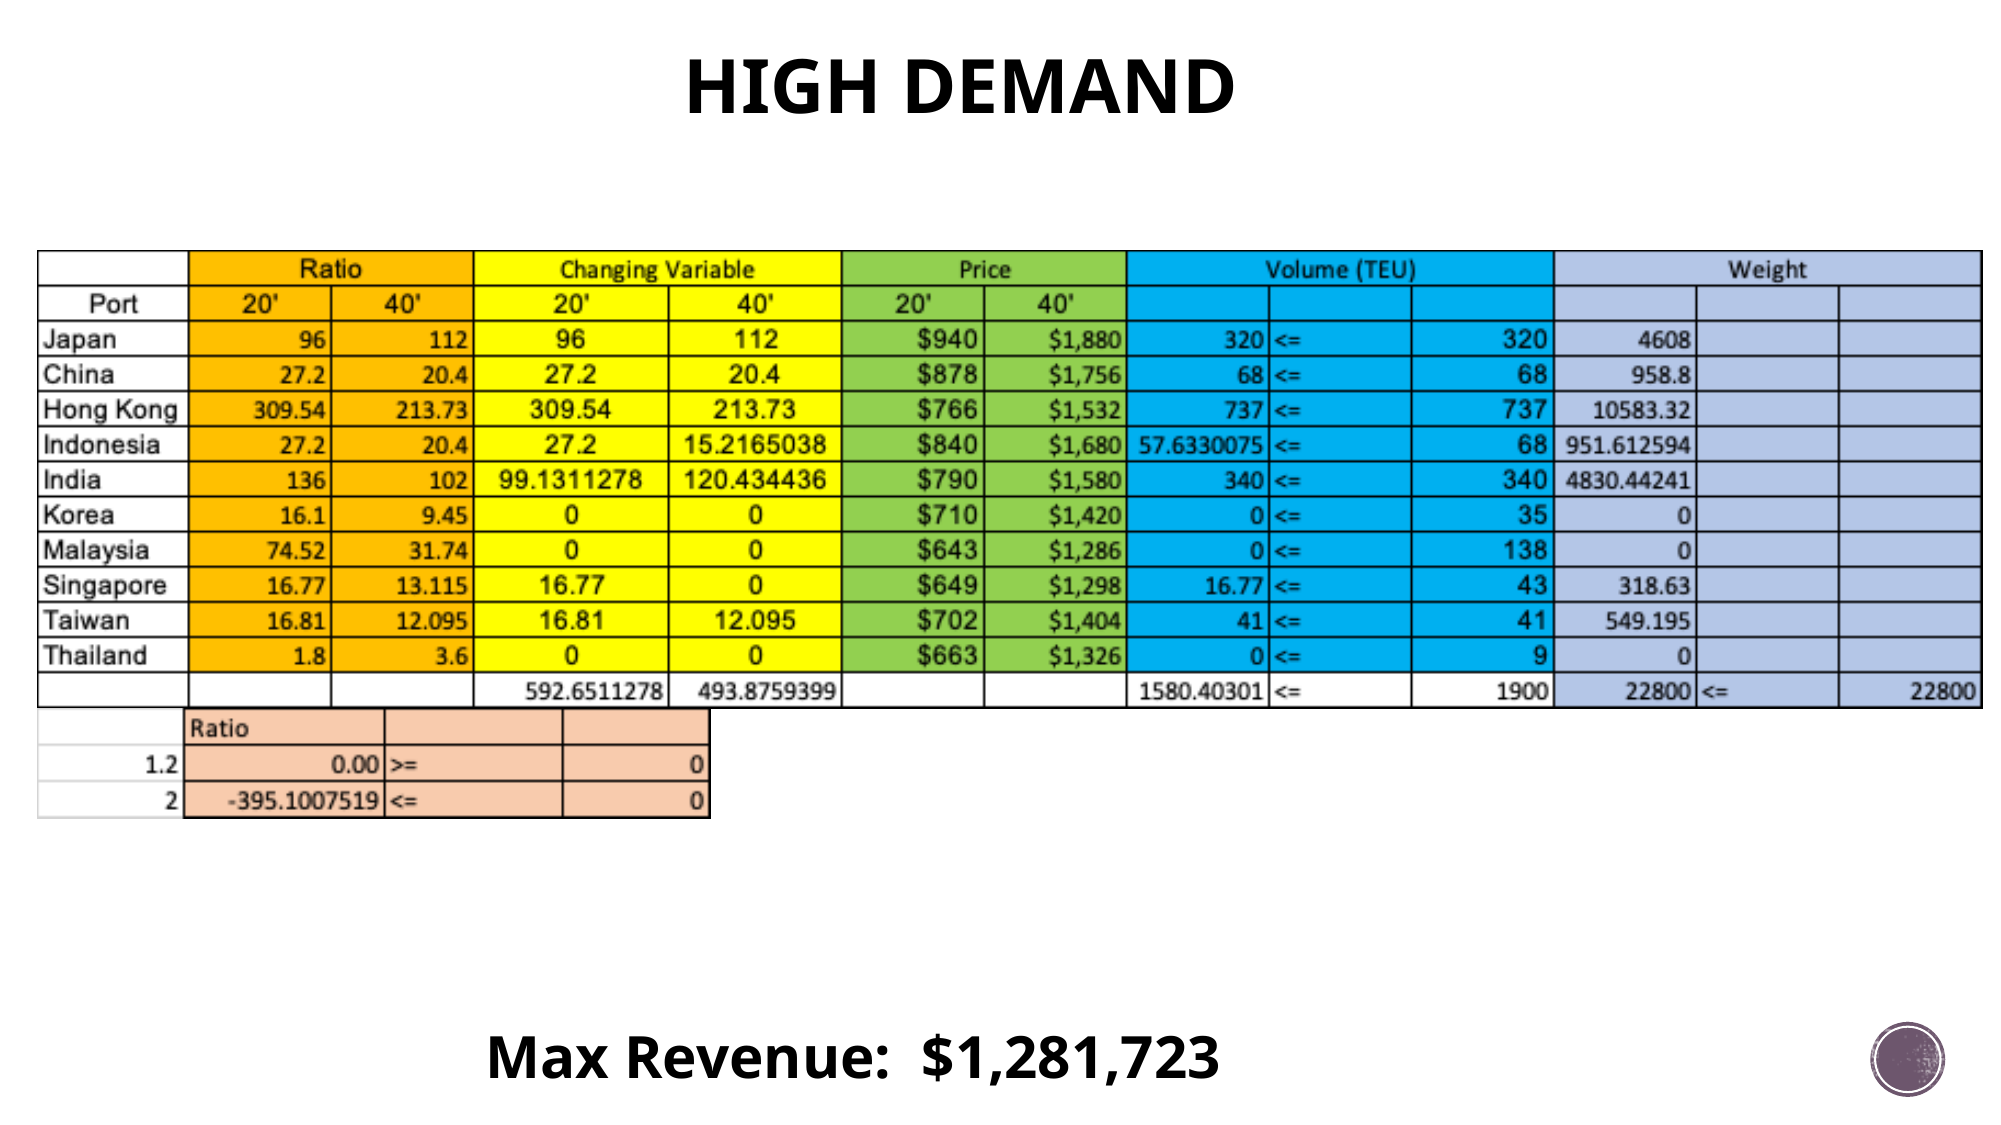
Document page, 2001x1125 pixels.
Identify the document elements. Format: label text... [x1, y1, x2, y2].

picture [37, 251, 1981, 819]
text_box Max Revenue: $1,281,723 [470, 1012, 1380, 1098]
title HIGH DEMAND [668, 0, 1401, 179]
